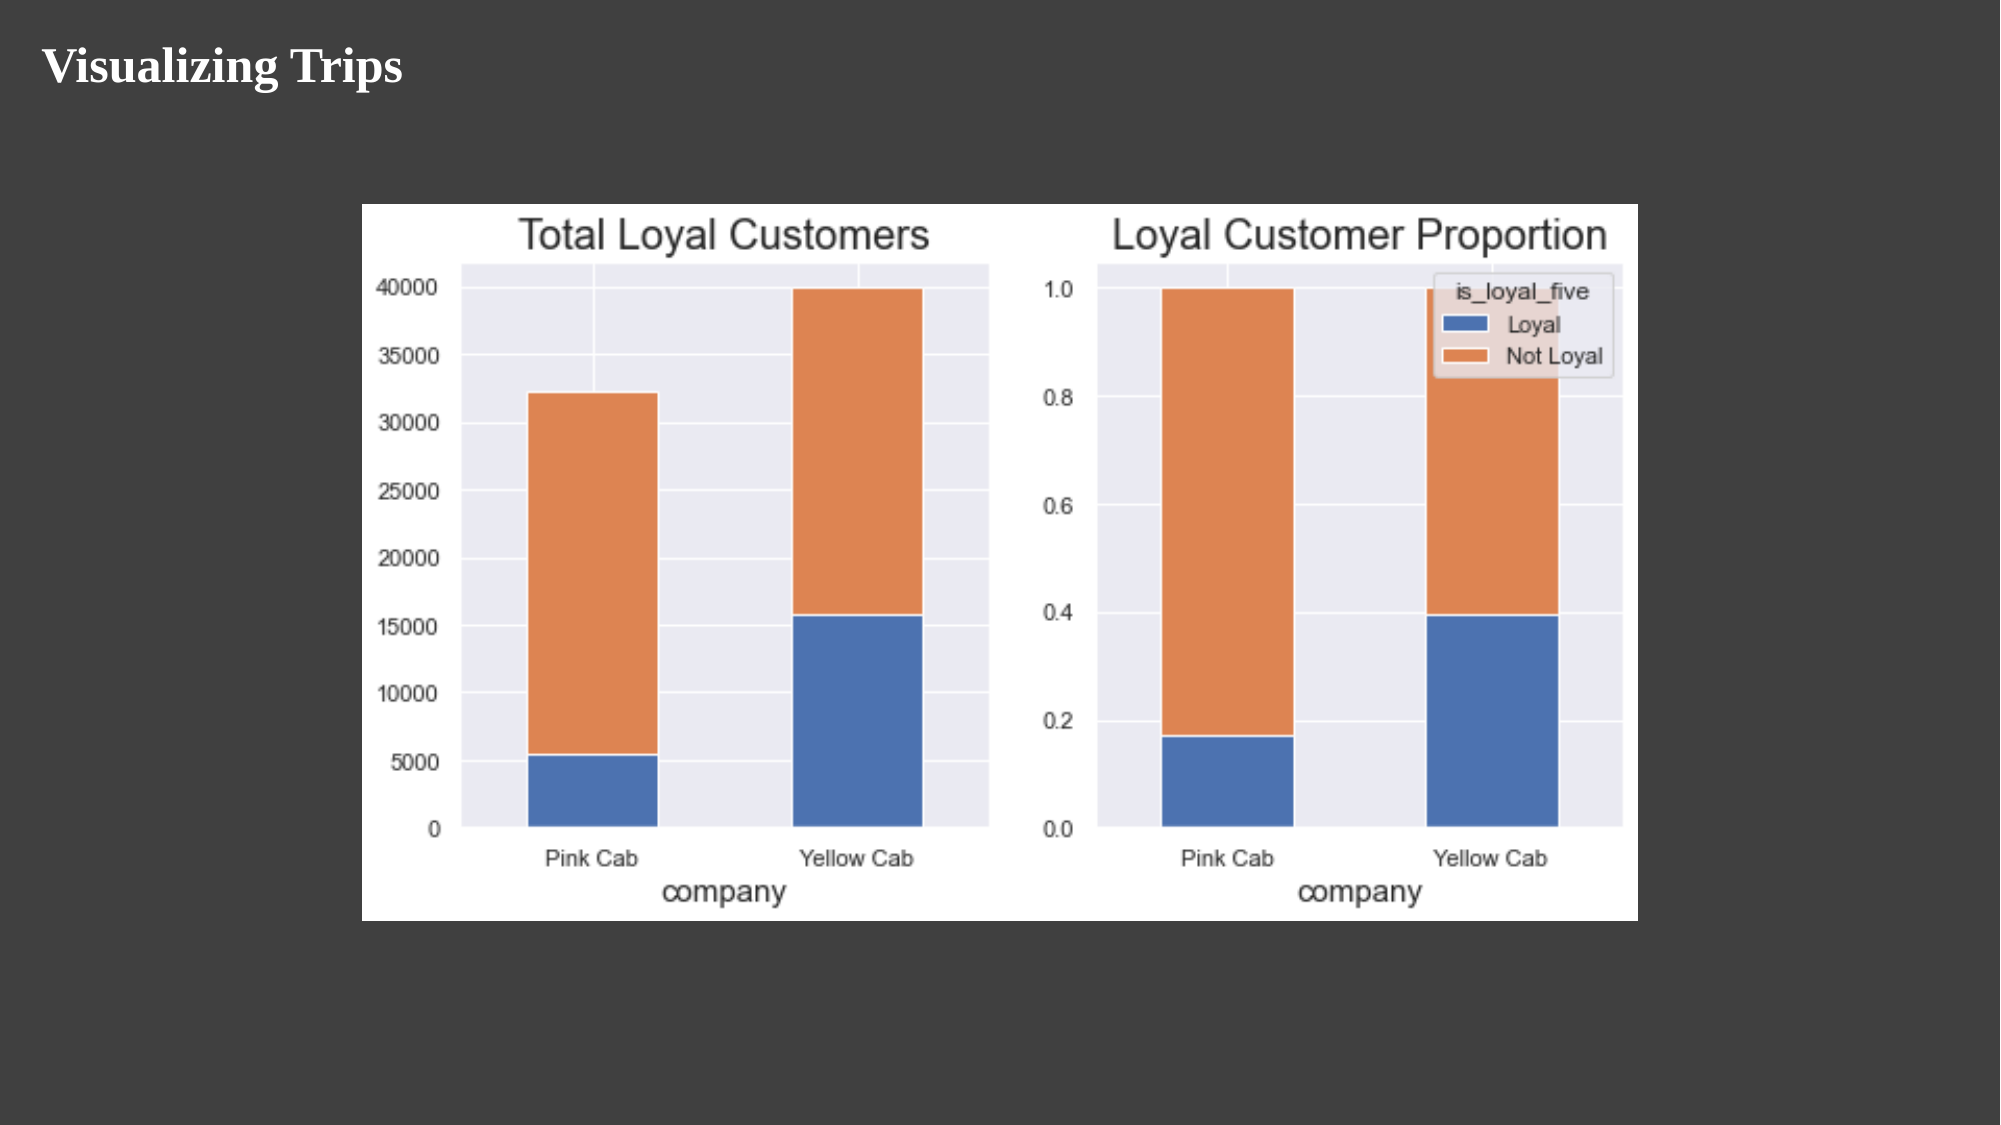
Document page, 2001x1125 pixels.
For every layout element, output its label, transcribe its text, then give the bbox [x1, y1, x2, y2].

text_box Visualizing Trips [26, 24, 419, 100]
picture [362, 204, 1638, 921]
